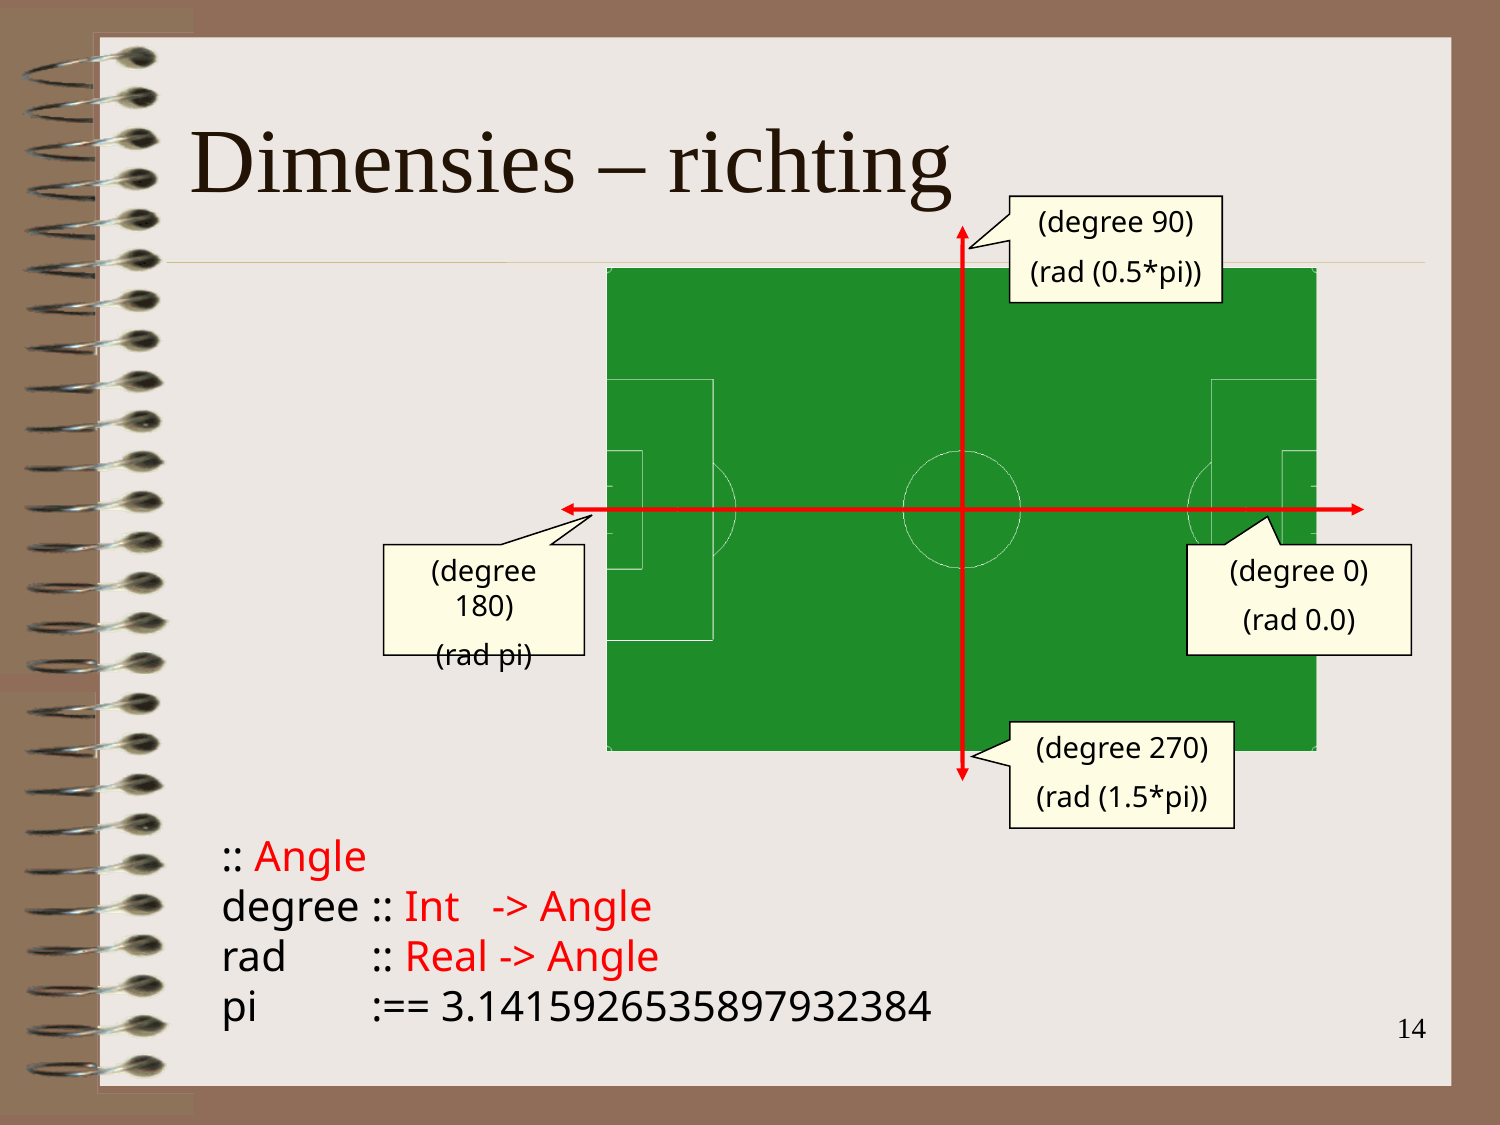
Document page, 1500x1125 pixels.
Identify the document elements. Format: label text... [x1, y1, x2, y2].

picture [0, 8, 194, 674]
text_box :: Angle degree :: Int -> Angle rad :: Real -> Angle pi :== 3.1415926535897932384 [206, 822, 1364, 1038]
picture [0, 692, 194, 1115]
picture [1235, 656, 1317, 752]
picture [1223, 267, 1317, 509]
picture [606, 267, 962, 509]
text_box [383, 509, 962, 656]
title Dimensies – richting [174, 62, 1425, 250]
slide_number 14 [1128, 1001, 1442, 1077]
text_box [962, 509, 1235, 829]
picture [606, 656, 962, 752]
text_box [1235, 509, 1412, 656]
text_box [962, 196, 1223, 510]
